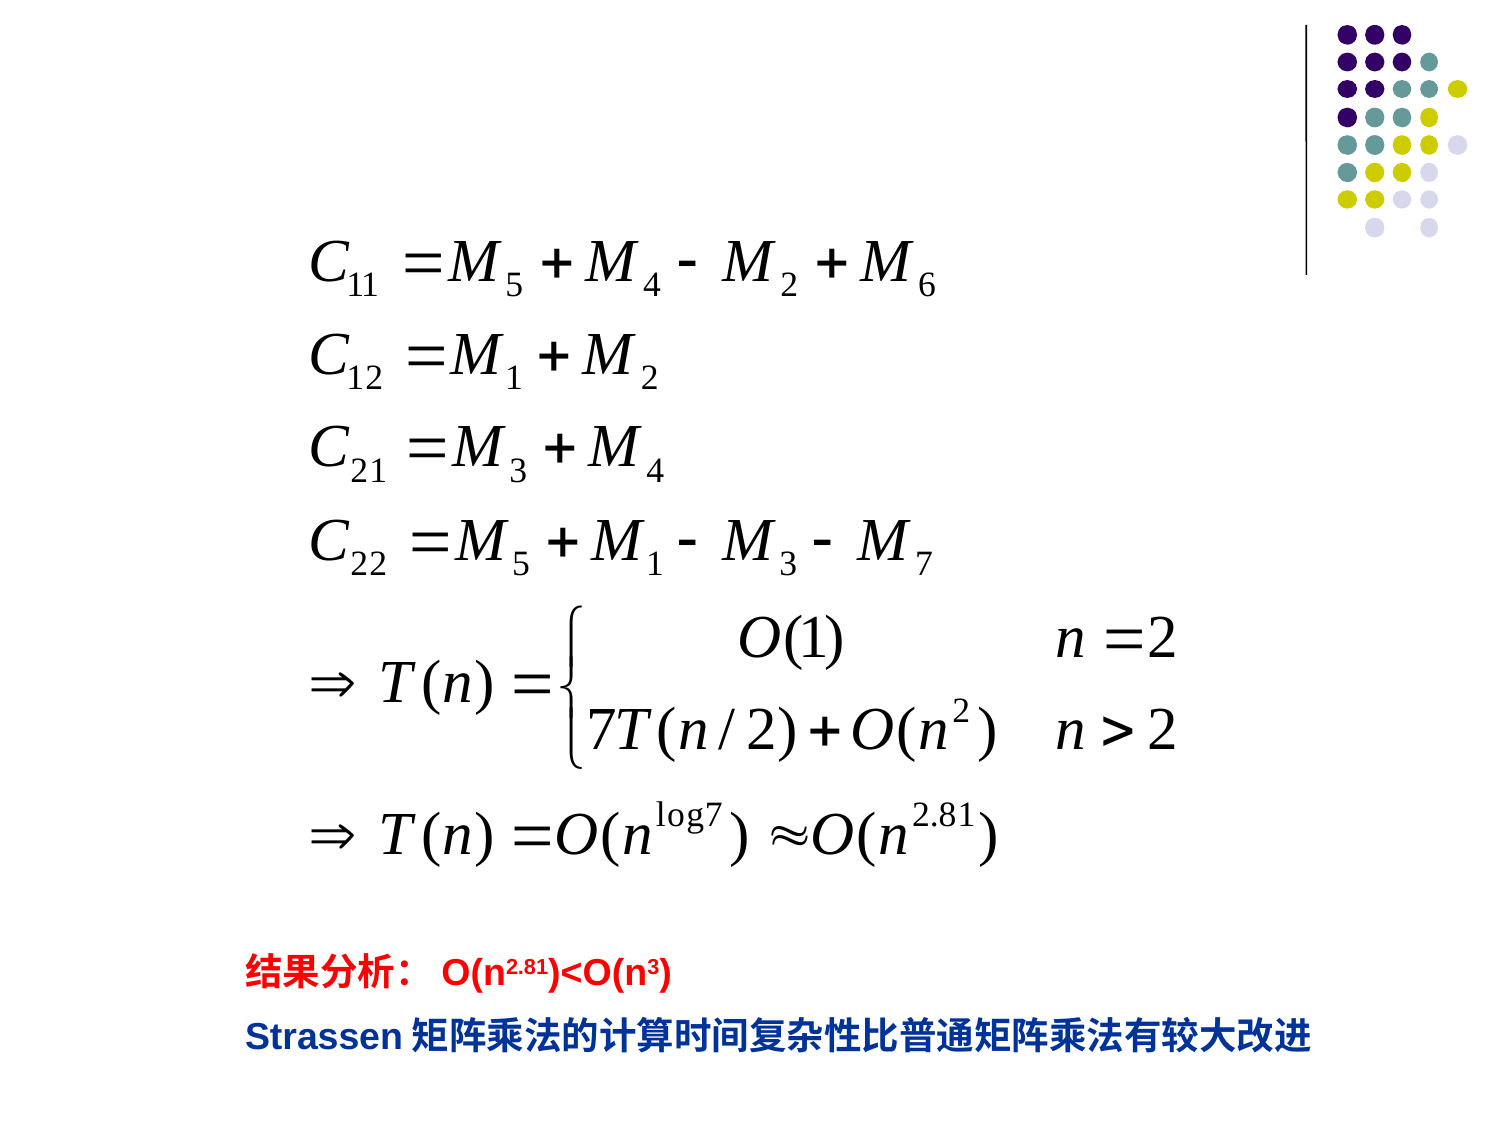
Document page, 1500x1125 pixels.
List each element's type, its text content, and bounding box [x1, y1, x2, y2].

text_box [300, 219, 1188, 882]
text_box 结果分析：O(n2.81)<O(n3) Strassen矩阵乘法的计算时间复杂性比普通矩阵乘法有较大改进 [230, 940, 1364, 1065]
